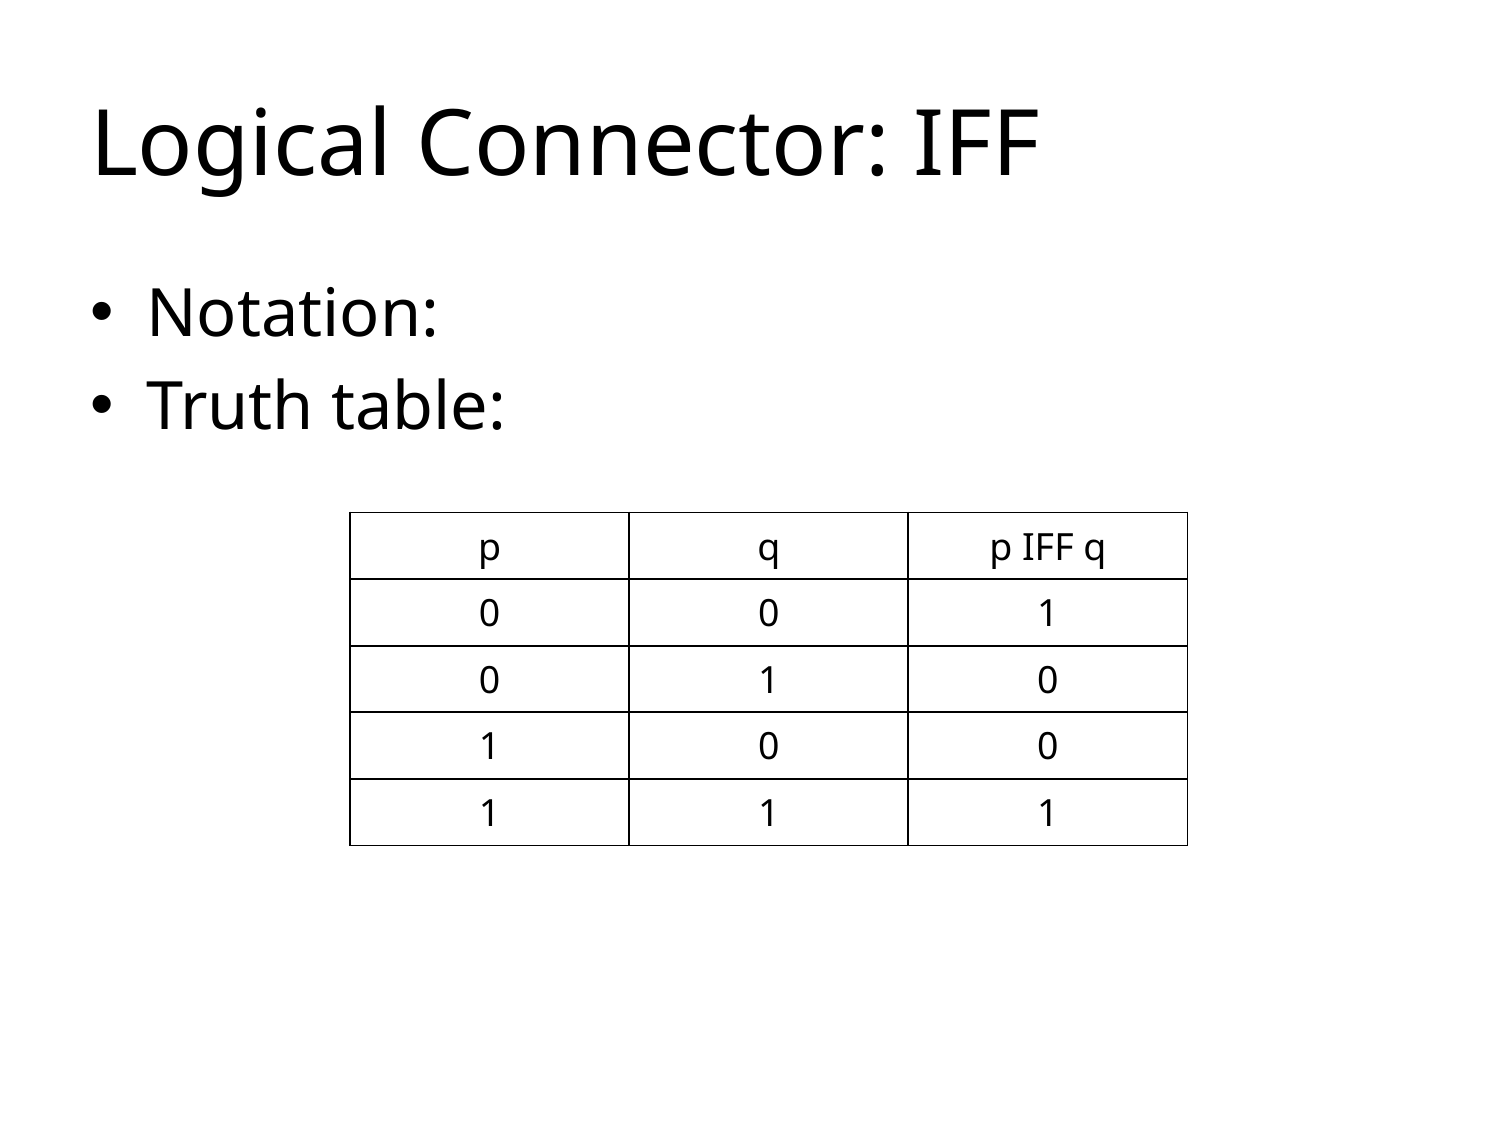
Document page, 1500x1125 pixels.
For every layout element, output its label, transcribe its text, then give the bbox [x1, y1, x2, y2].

table_cell 0 [630, 713, 907, 778]
table_header p [351, 513, 628, 578]
table_cell 1 [351, 713, 628, 778]
table_cell 0 [909, 713, 1187, 778]
table_cell 1 [909, 780, 1187, 845]
table_cell 1 [630, 647, 907, 711]
table_header q [630, 513, 907, 578]
table_cell 1 [909, 580, 1187, 645]
title Logical Connector: IFF [75, 45, 1425, 233]
table_cell 0 [630, 580, 907, 645]
table_cell 0 [351, 580, 628, 645]
table_cell 0 [351, 647, 628, 711]
table_cell 1 [630, 780, 907, 845]
table_header p IFF q [909, 513, 1187, 578]
table_cell 0 [909, 647, 1187, 711]
table_cell 1 [351, 780, 628, 845]
